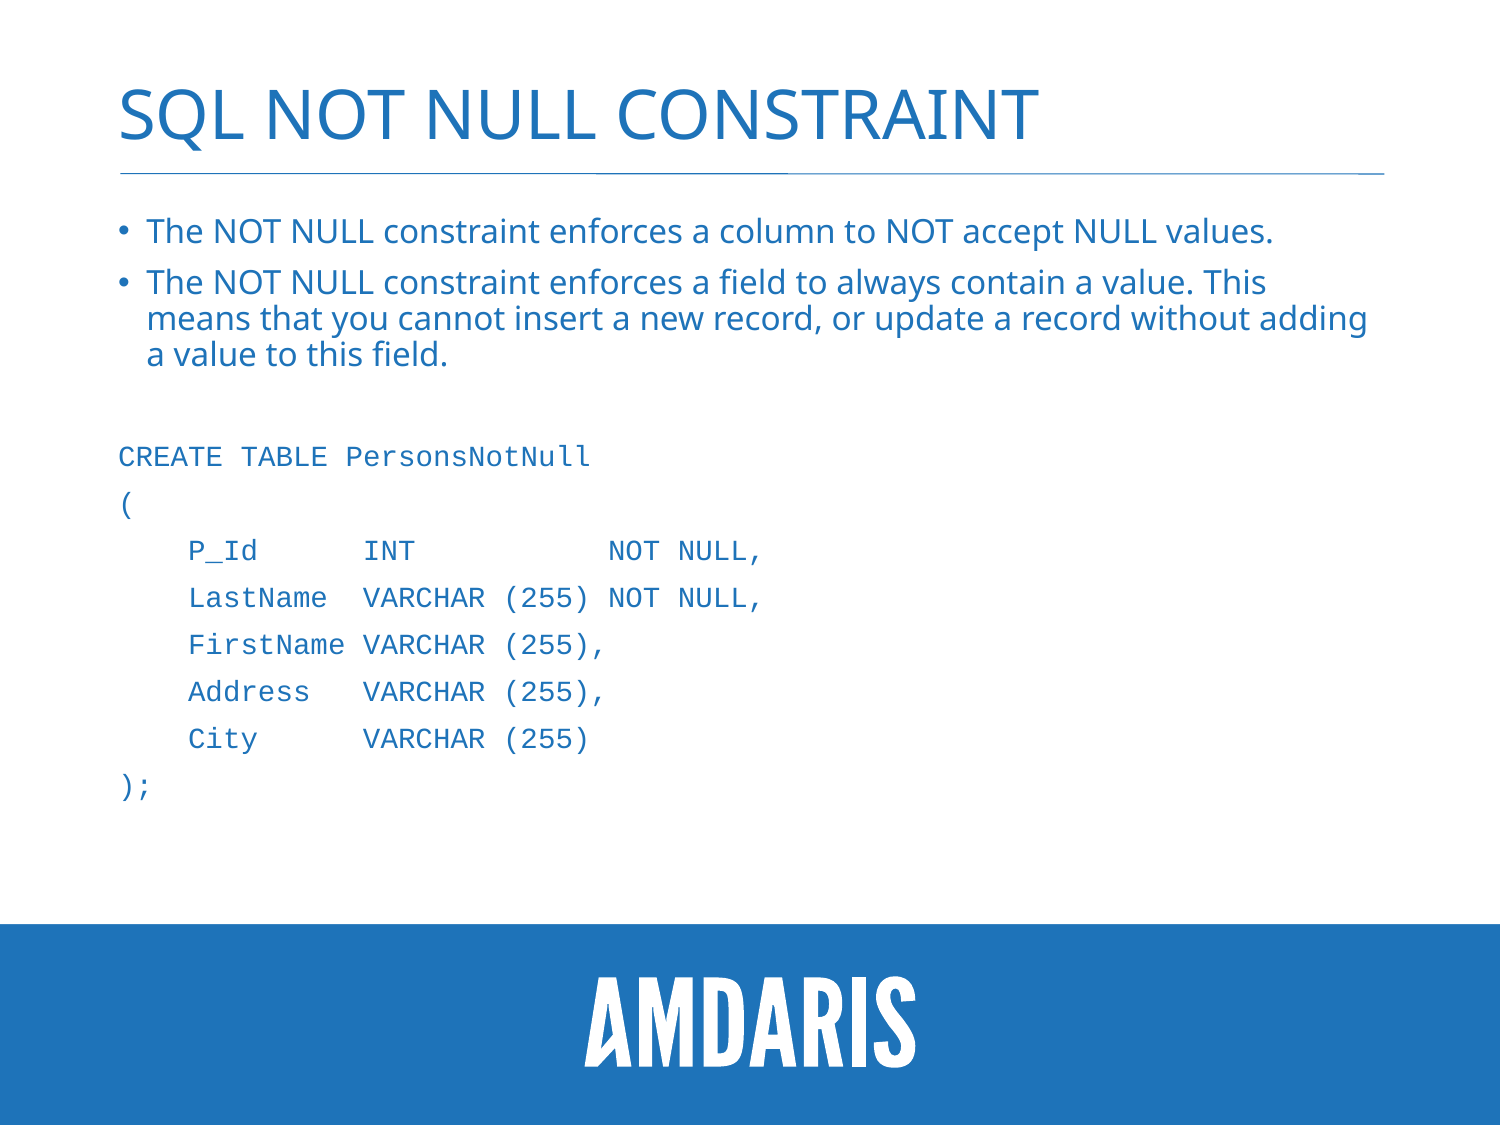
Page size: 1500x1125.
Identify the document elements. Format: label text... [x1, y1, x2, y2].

title SQL NOT NULL Constraint [103, 59, 1397, 175]
list The NOT NULL constraint enforces a column to NOT accept NULL values. The NOT NULL constraint enforces a field to always contain a value. This means that you cannot insert a new record, or update a record without adding a value to this field. CREATE TABLE PersonsNotNull ( P_Id INT NOT NULL, LastName VARCHAR (255) NOT NULL, FirstName VARCHAR (255), Address VARCHAR (255), City VARCHAR (255) ); [103, 206, 1397, 887]
